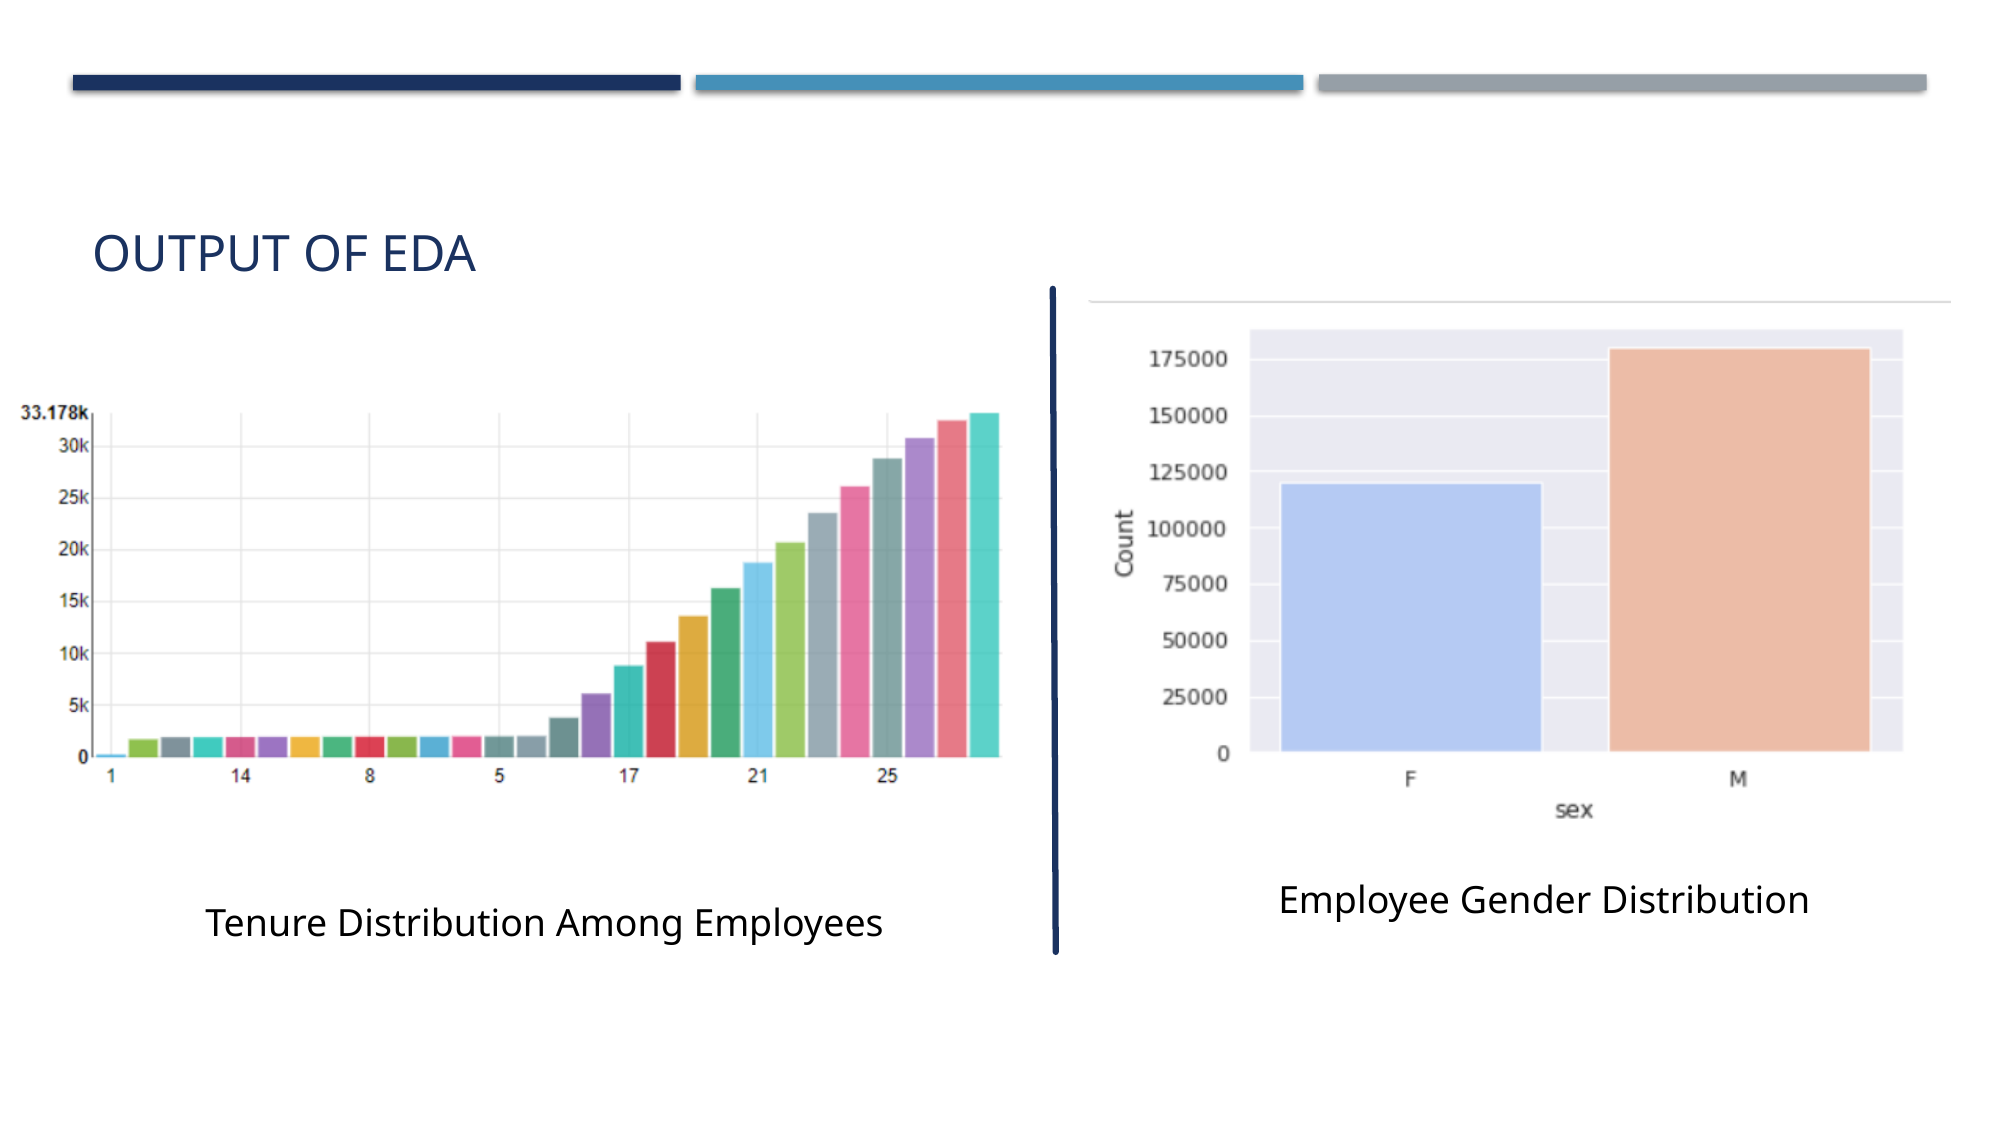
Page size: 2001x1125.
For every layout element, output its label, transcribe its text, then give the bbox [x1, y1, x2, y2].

text_box Employee Gender Distribution [1263, 880, 1826, 929]
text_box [1052, 288, 1057, 953]
picture [1069, 299, 1951, 870]
picture [6, 373, 1034, 807]
title Output of EDA [78, 195, 1888, 289]
text_box Tenure Distribution Among Employees [190, 891, 900, 952]
